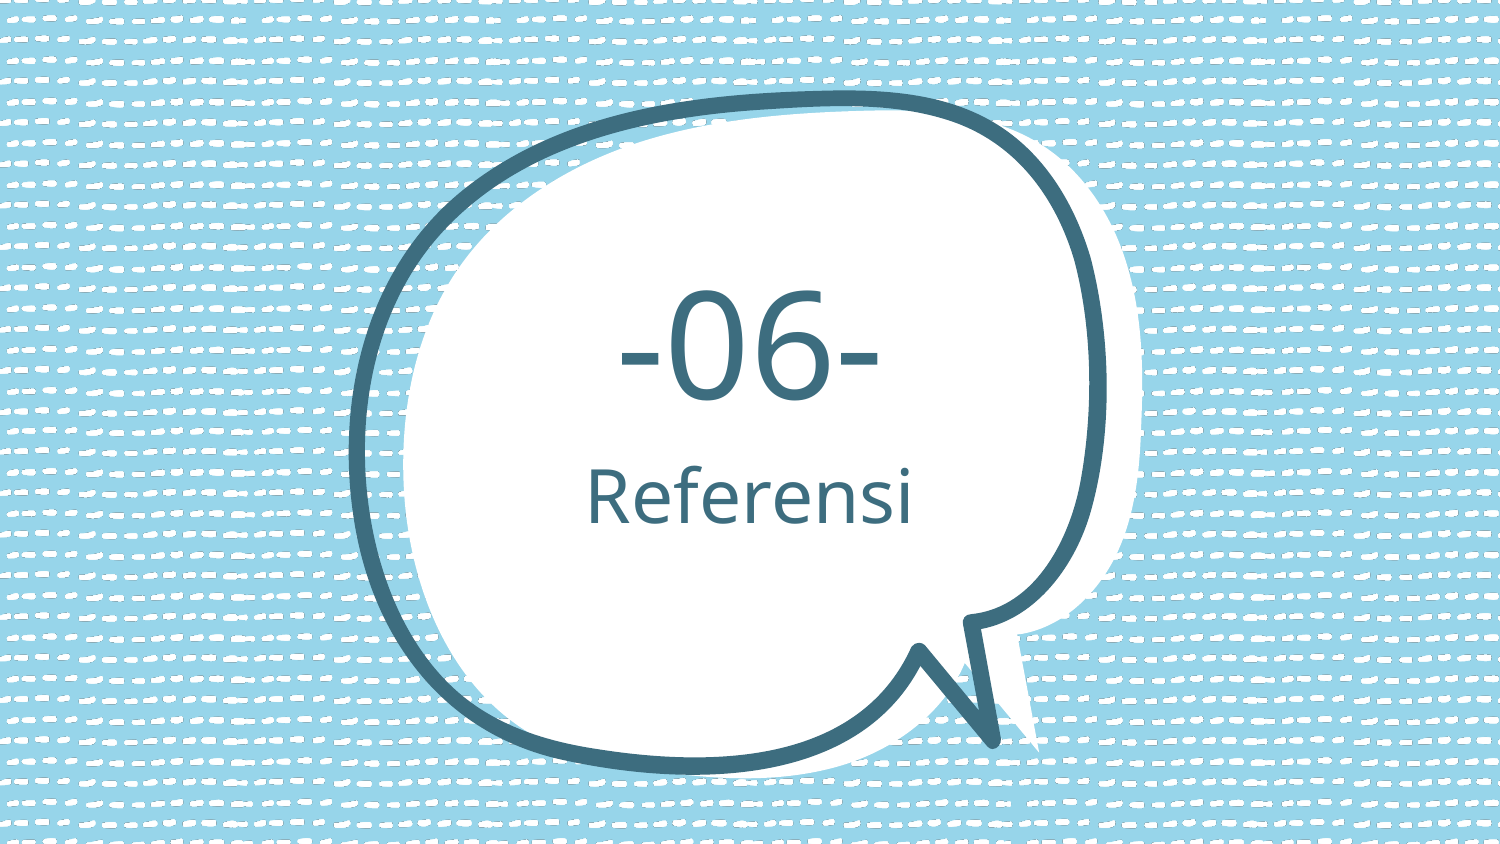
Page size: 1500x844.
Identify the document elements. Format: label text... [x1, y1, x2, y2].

picture [0, 0, 1500, 844]
title Referensi [392, 53, 1108, 554]
title -06- [463, 234, 1037, 422]
